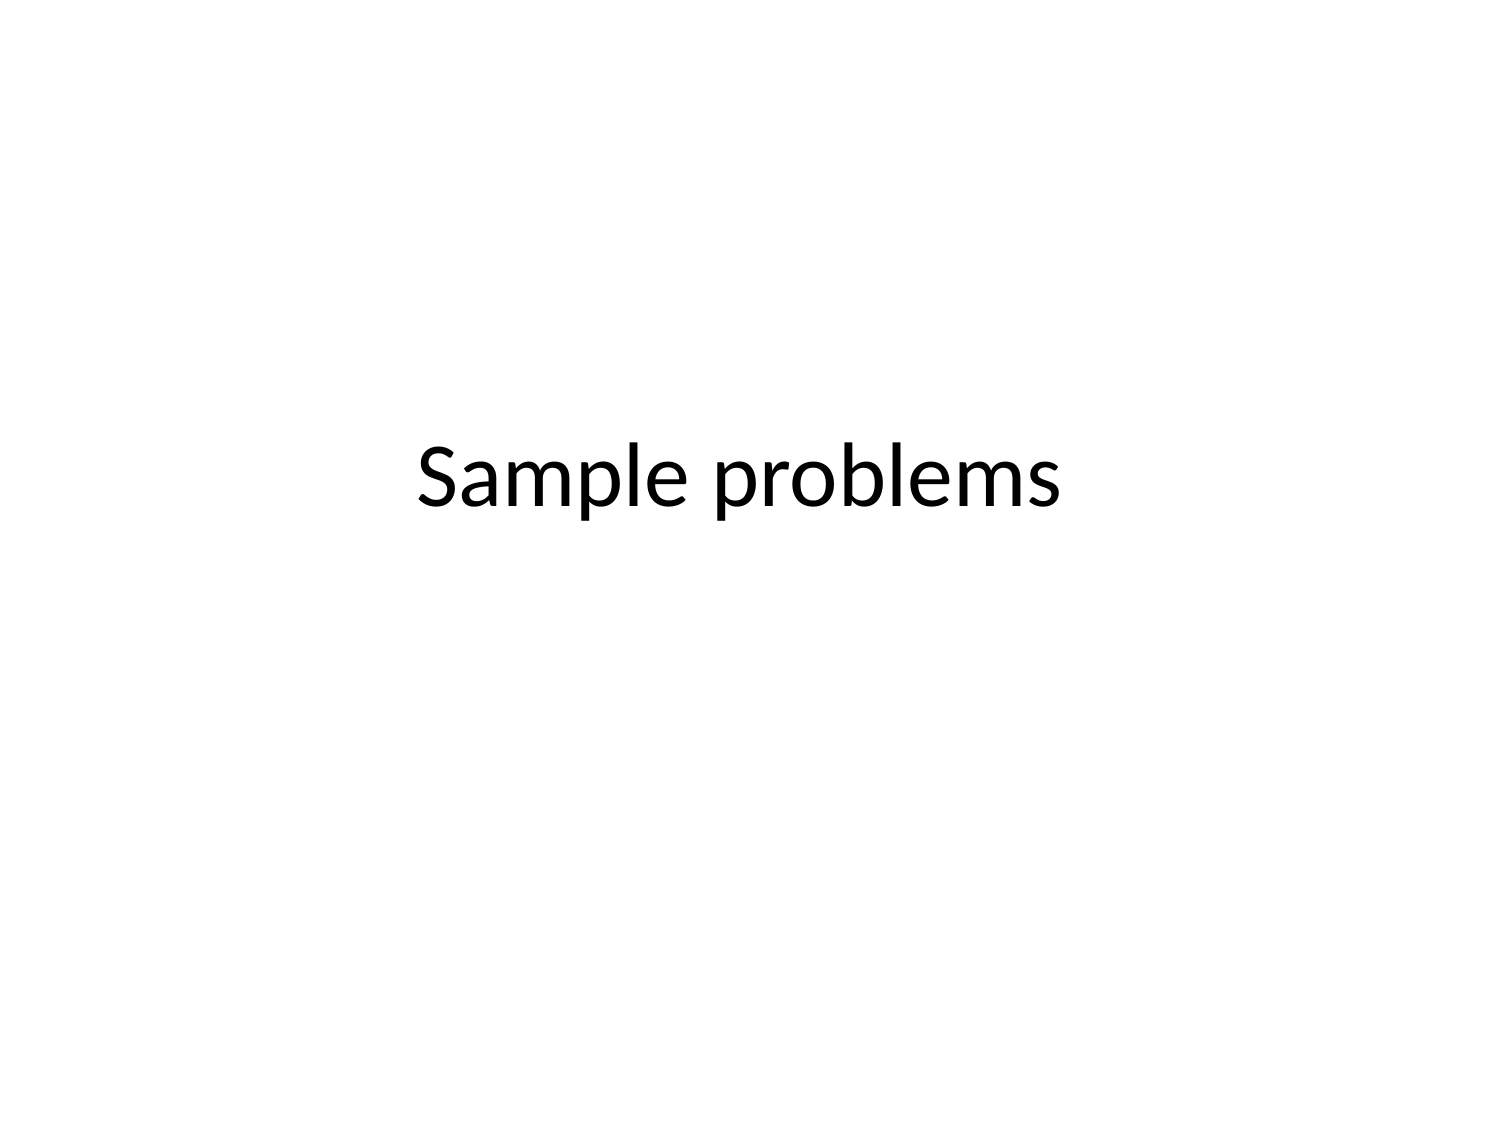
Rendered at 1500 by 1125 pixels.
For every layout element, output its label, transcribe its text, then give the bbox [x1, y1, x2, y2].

title Sample problems [112, 349, 1388, 591]
